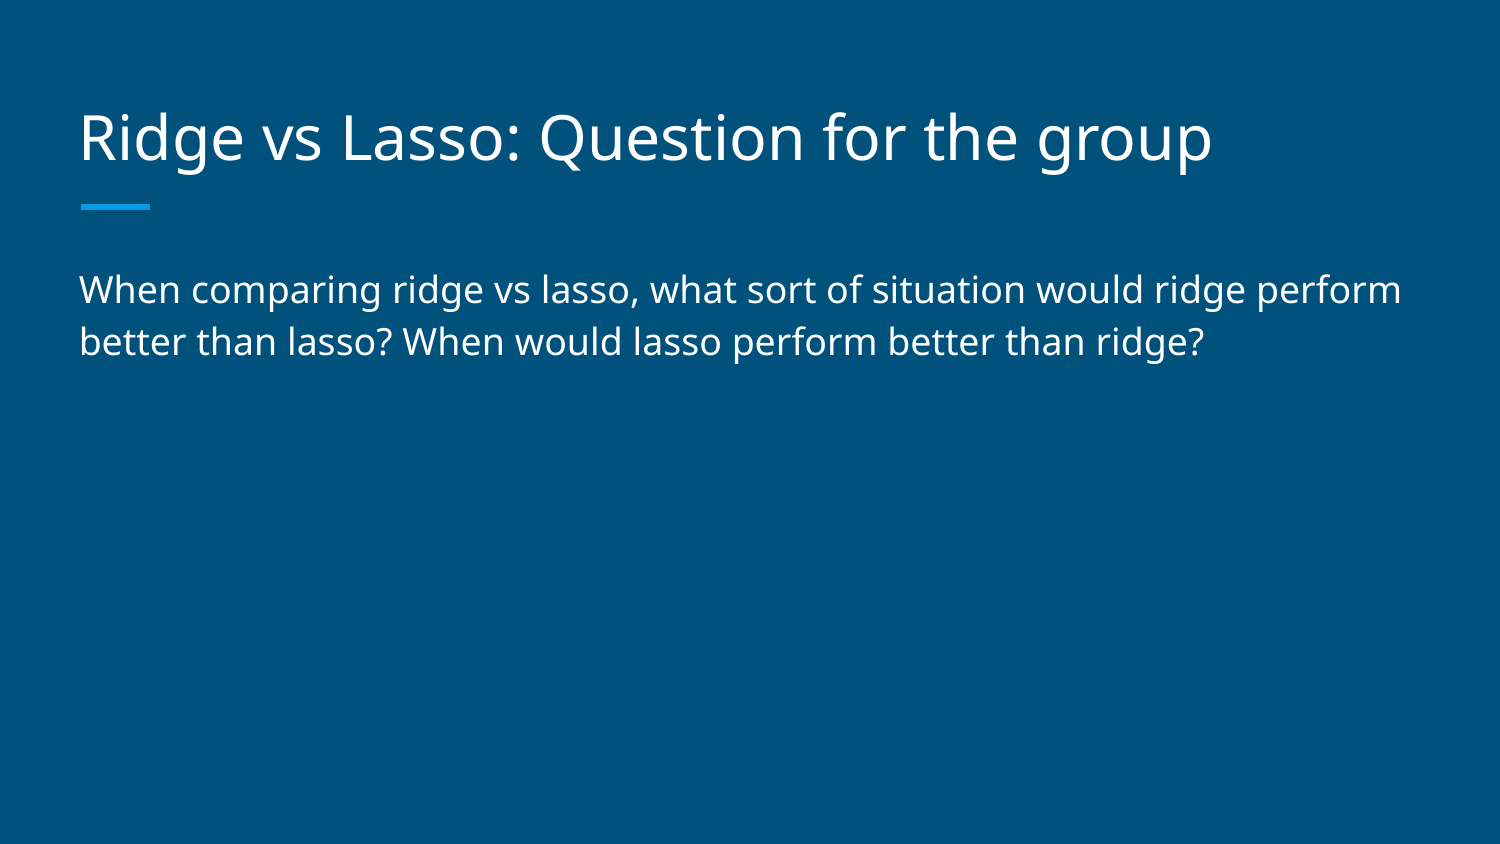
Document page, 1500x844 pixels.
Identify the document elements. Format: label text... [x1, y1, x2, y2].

list When comparing ridge vs lasso, what sort of situation would ridge perform better than lasso? When would lasso perform better than ridge? [63, 244, 1437, 750]
title Ridge vs Lasso: Question for the group [63, 75, 1437, 188]
